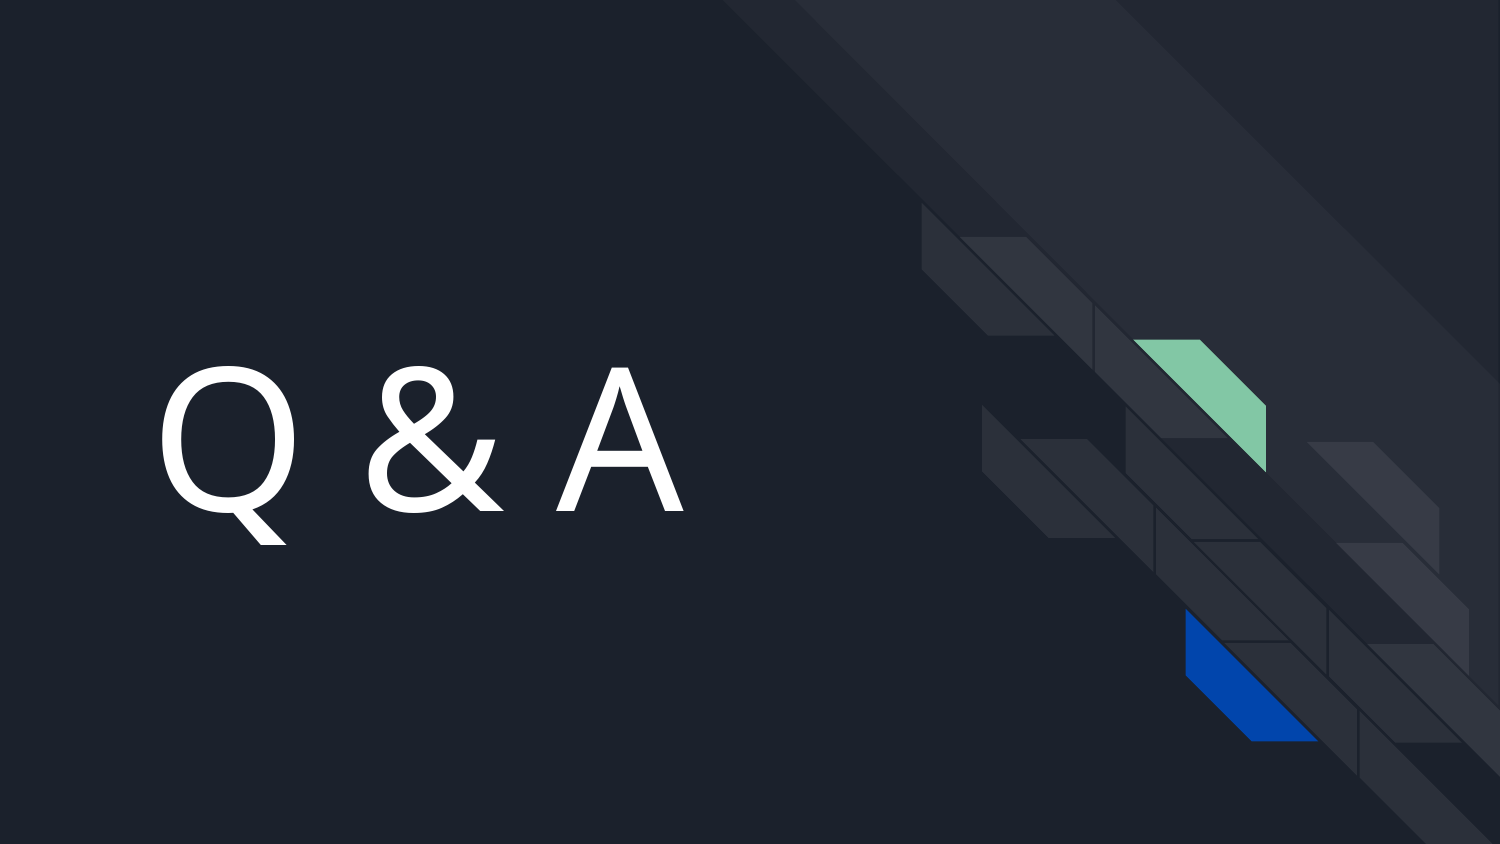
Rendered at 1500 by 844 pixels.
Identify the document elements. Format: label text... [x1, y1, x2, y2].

title Q & A [135, 142, 888, 720]
